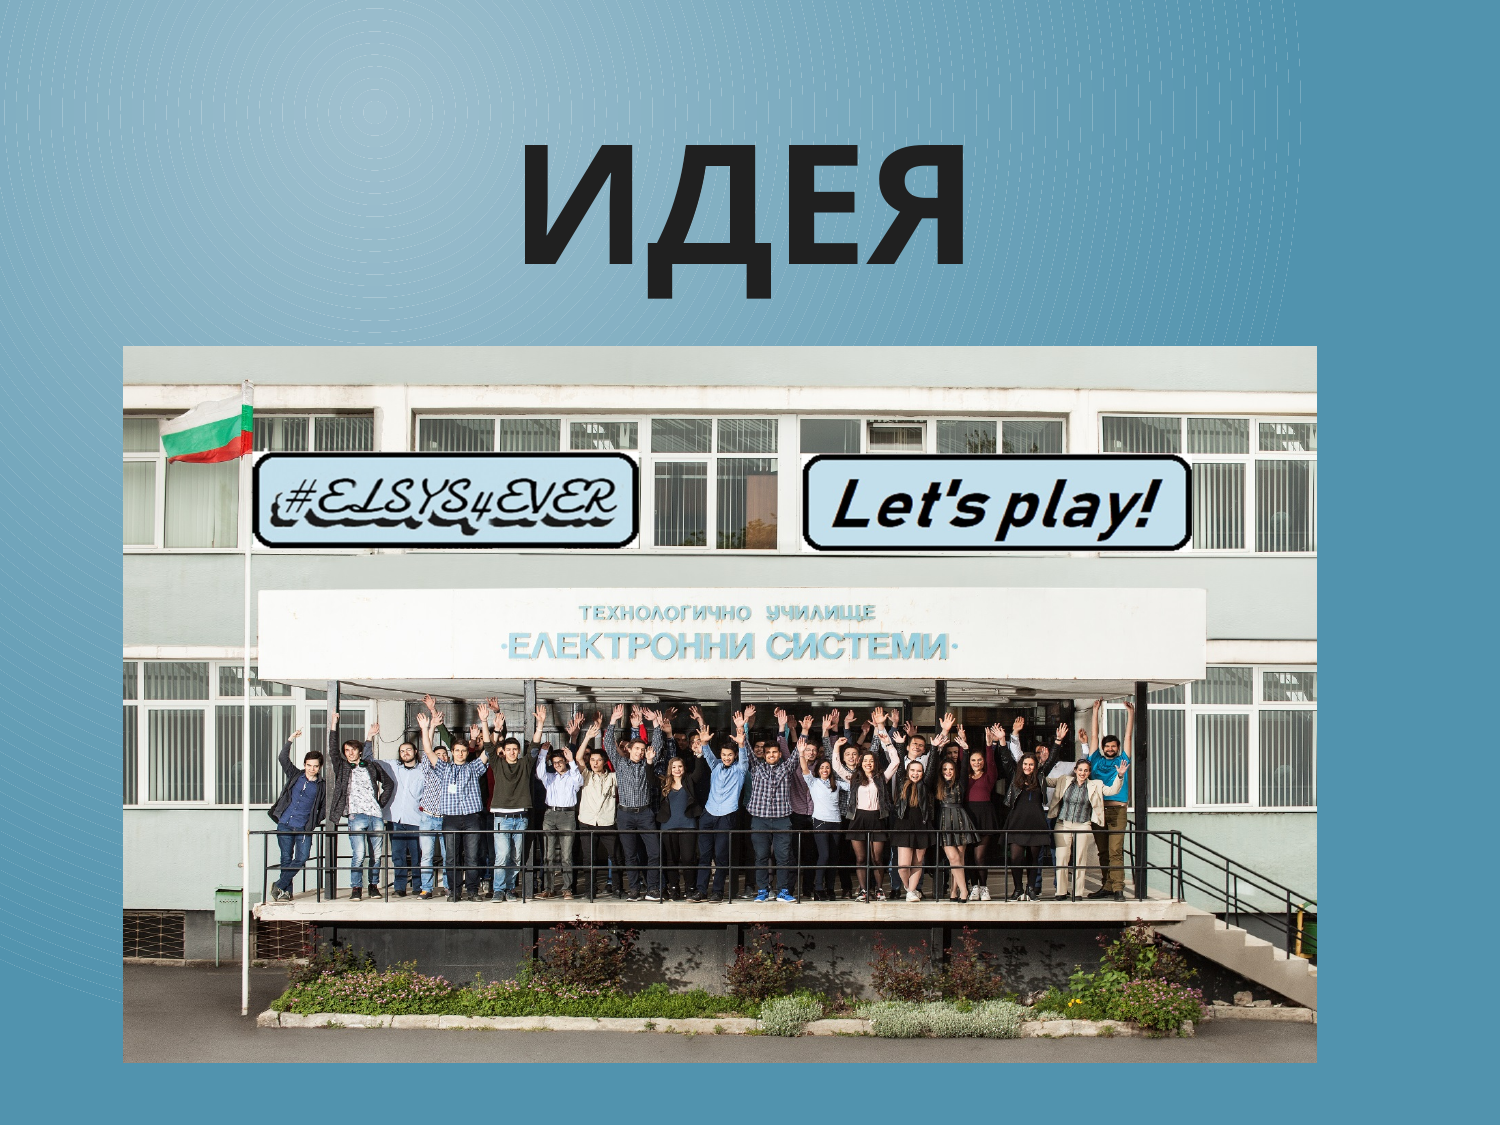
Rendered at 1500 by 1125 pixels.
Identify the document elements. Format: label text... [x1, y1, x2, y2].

picture [123, 346, 1318, 1063]
title [147, 278, 1459, 516]
text_box Идея [419, 89, 1070, 305]
